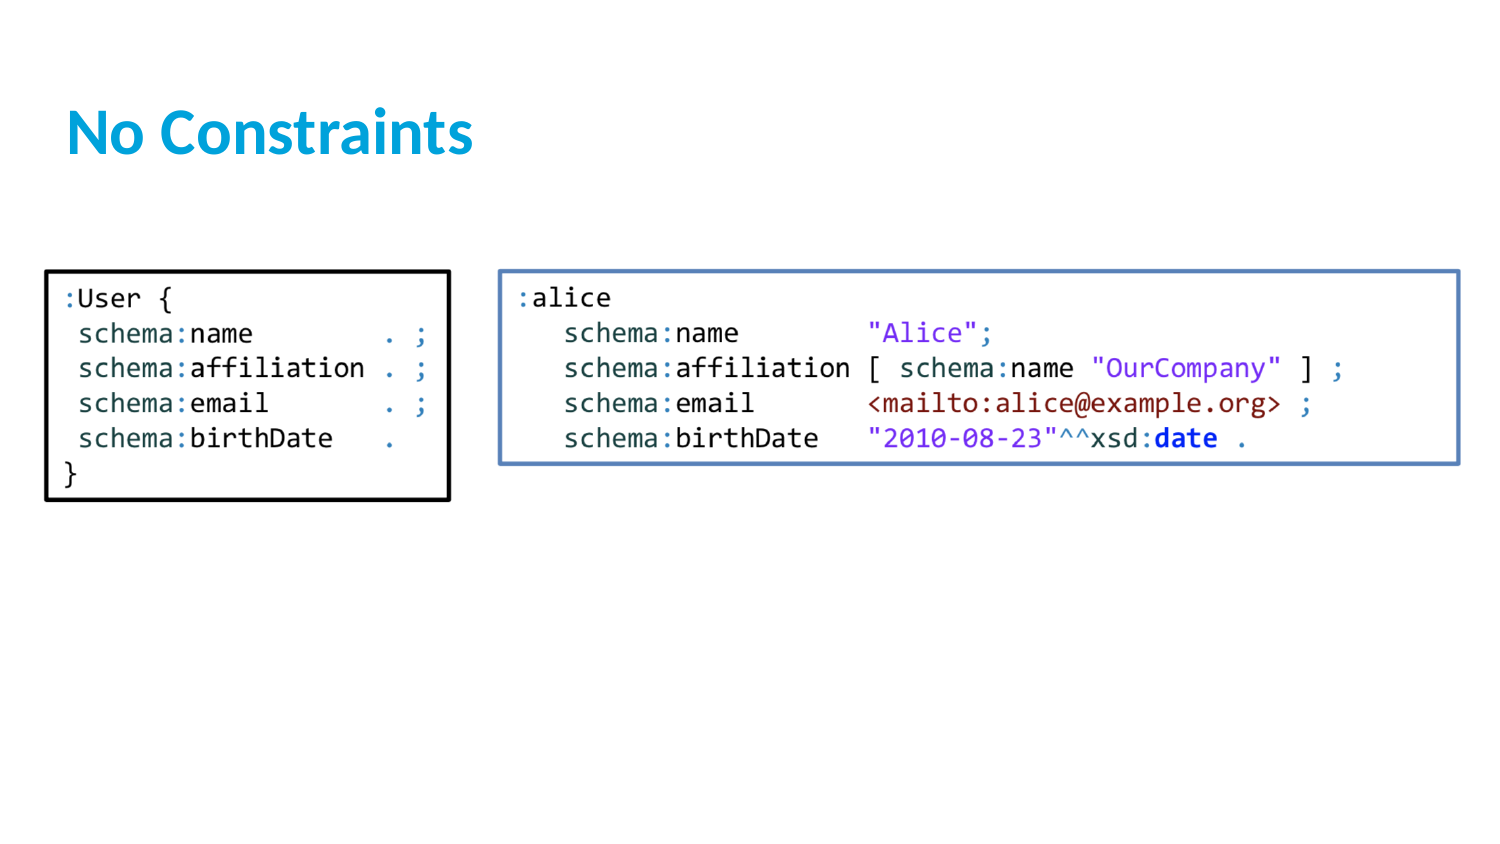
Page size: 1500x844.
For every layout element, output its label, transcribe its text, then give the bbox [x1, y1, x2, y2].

picture [24, 231, 1476, 522]
title No Constraints [51, 72, 1449, 167]
